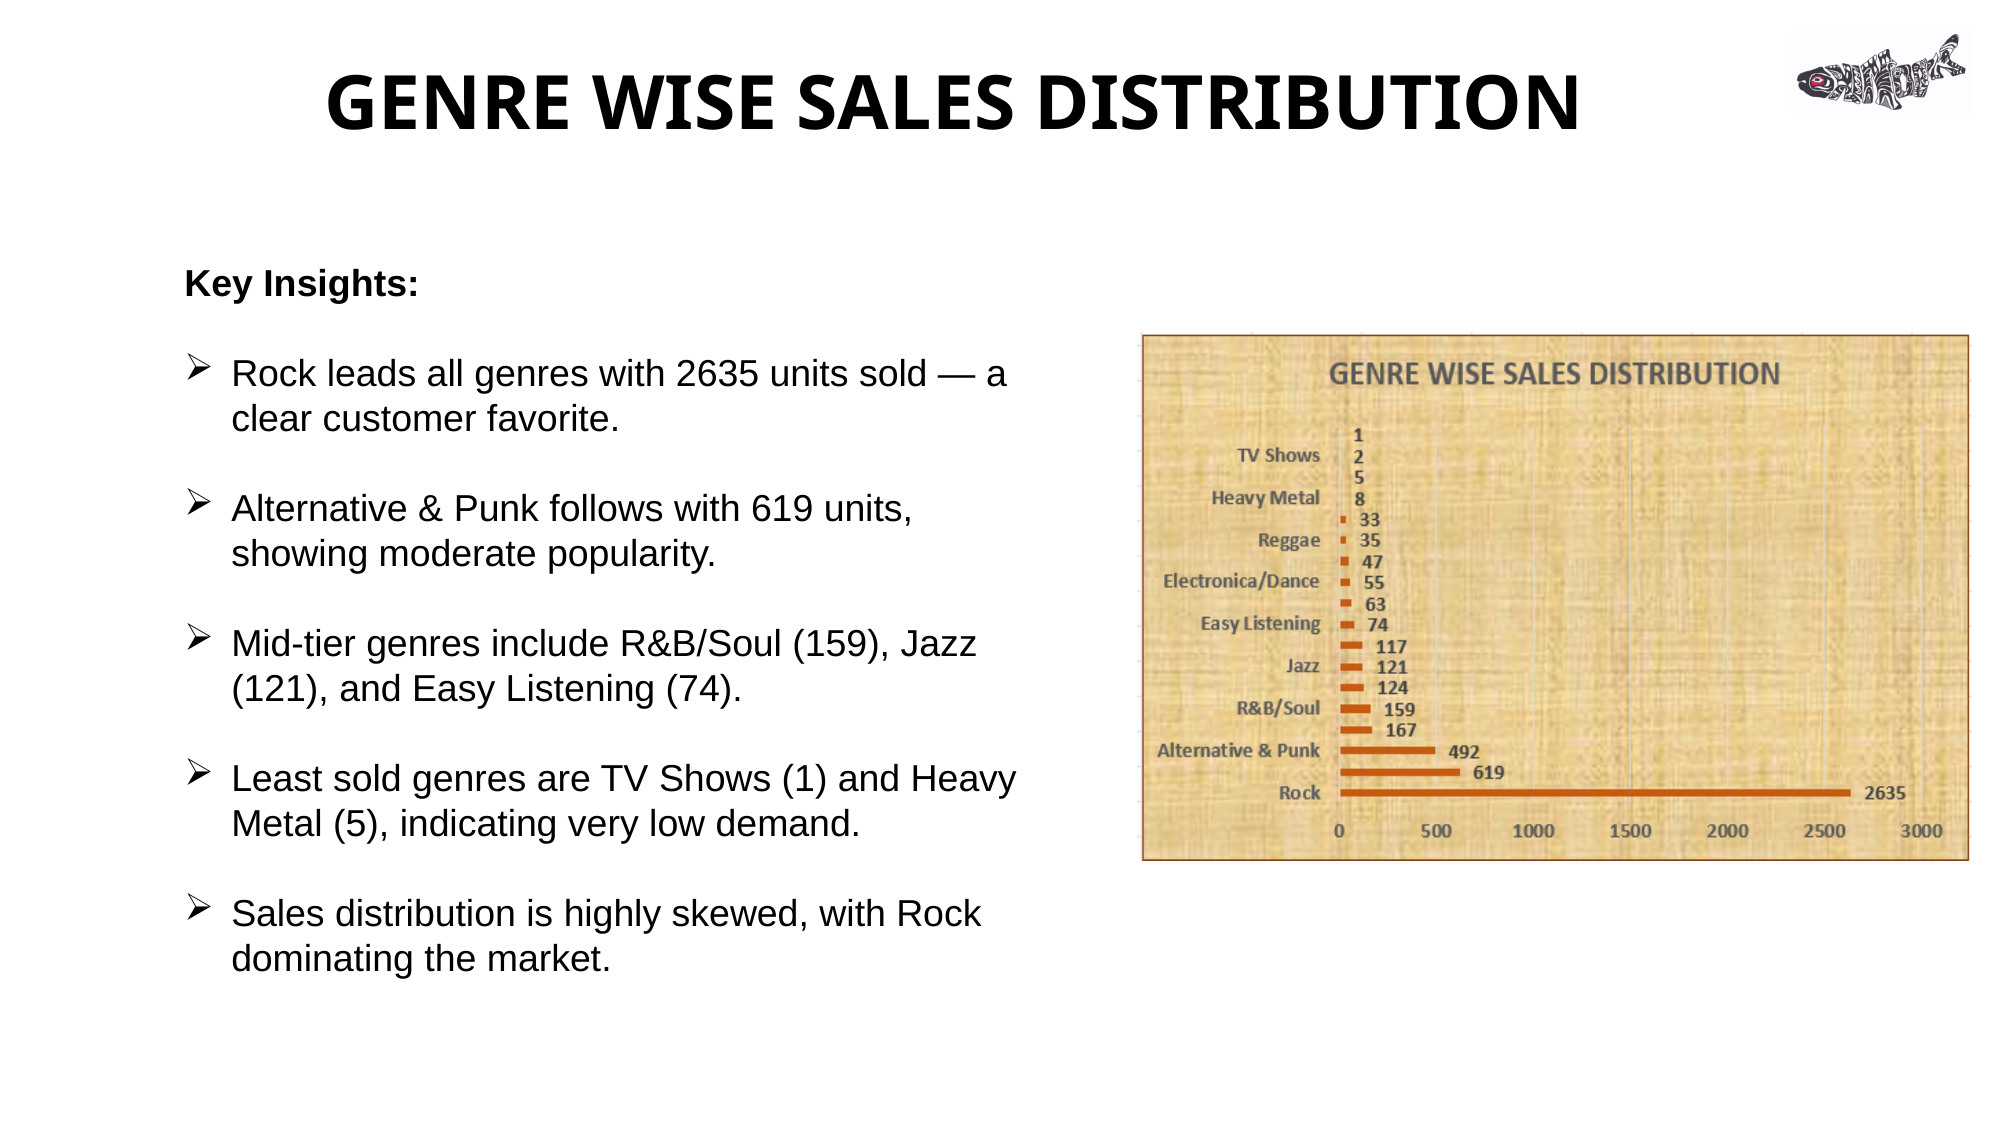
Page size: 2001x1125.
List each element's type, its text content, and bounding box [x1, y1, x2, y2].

picture [1791, 27, 1972, 117]
text_box Key Insights: Rock leads all genres with 2635 units sold — a clear customer favorite. Alternative & Punk follows with 619 units, showing moderate popularity. Mid-tier genres include R&B/Soul (159), Jazz (121), and Easy Listening (74). Least sold genres are TV Shows (1) and Heavy Metal (5), indicating very low demand. Sales distribution is highly skewed, with Rock dominating the market. [162, 251, 1040, 987]
picture [1137, 332, 1972, 861]
text_box GENRE WISE SALES DISTRIBUTION [223, 47, 1686, 152]
